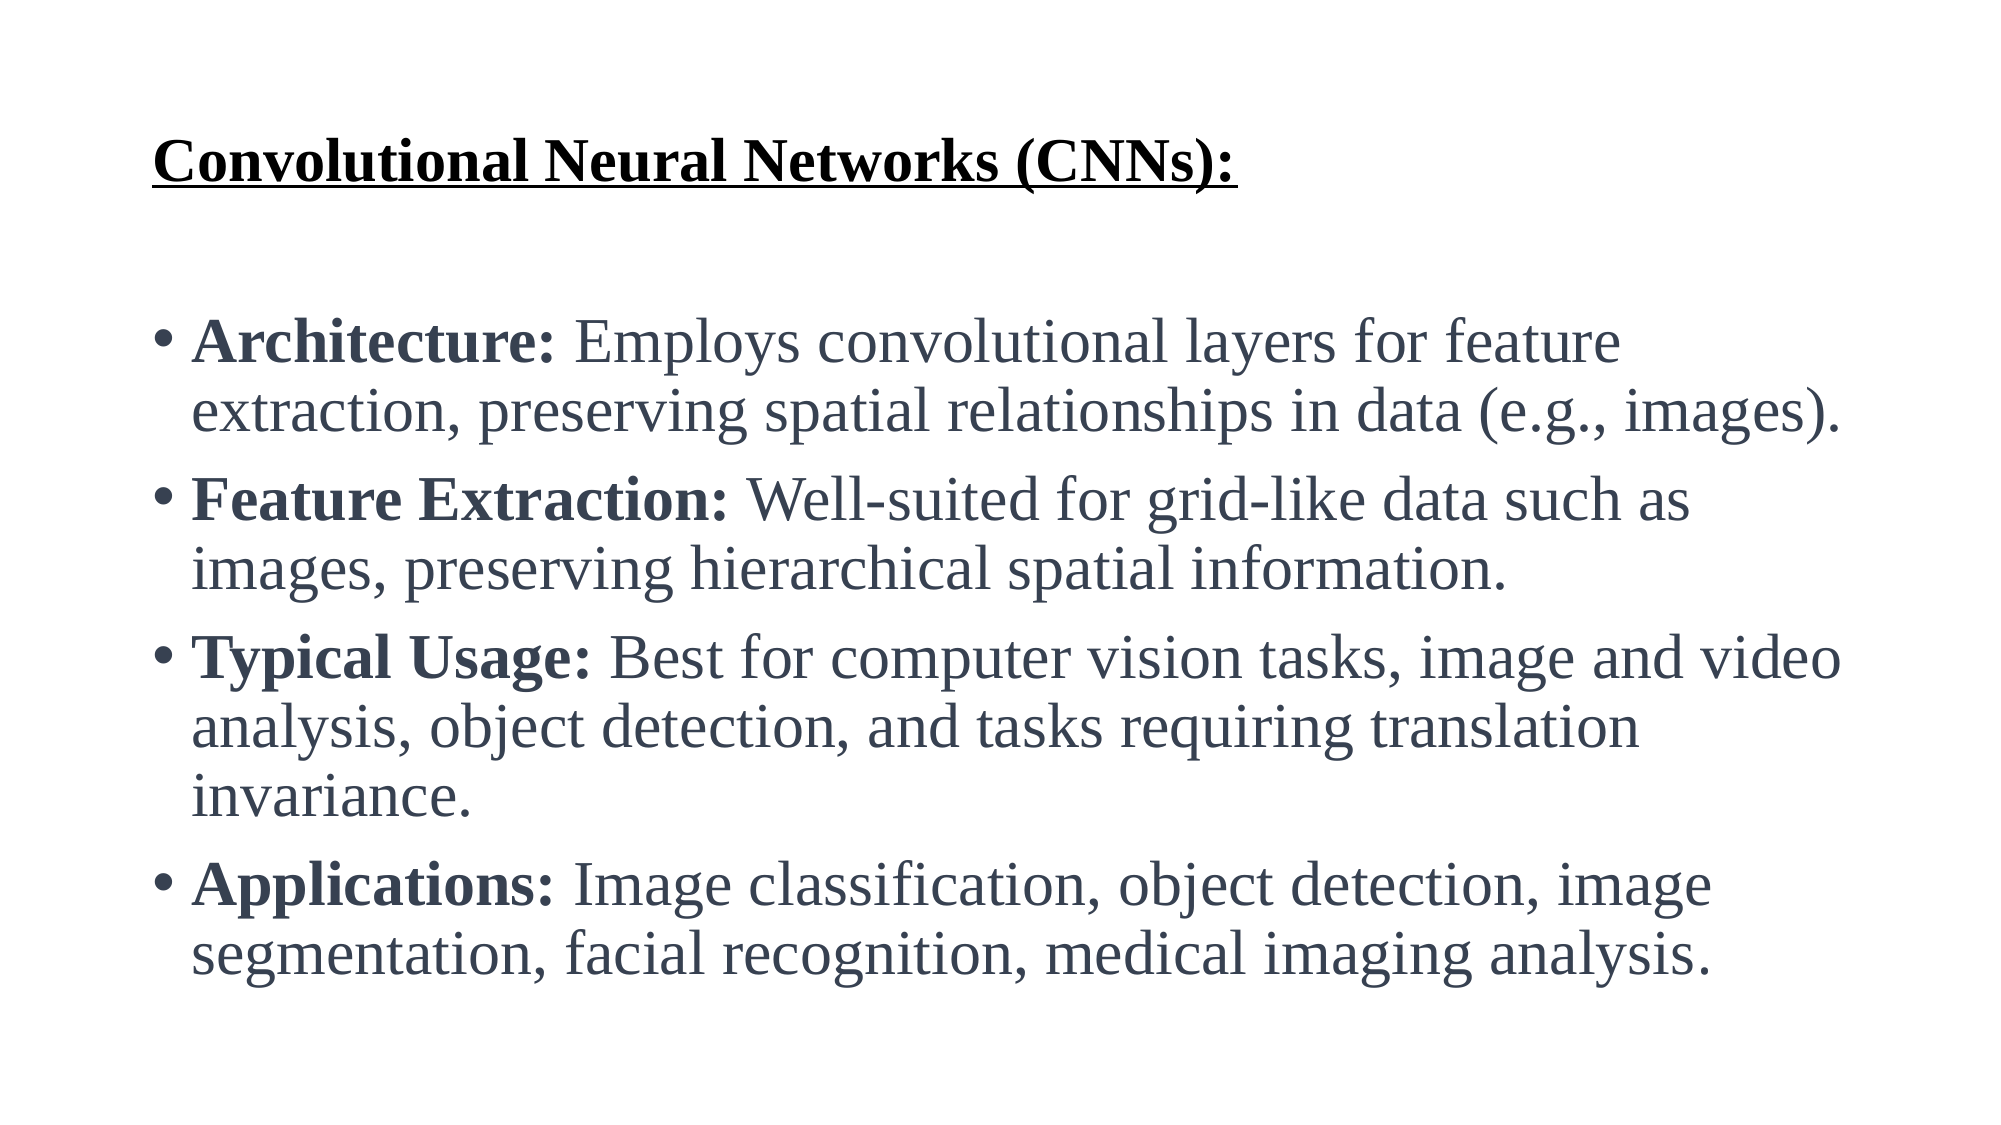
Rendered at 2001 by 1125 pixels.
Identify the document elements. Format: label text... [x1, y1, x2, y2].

list Architecture: Employs convolutional layers for feature extraction, preserving spatial relationships in data (e.g., images). Feature Extraction: Well-suited for grid-like data such as images, preserving hierarchical spatial information. Typical Usage: Best for computer vision tasks, image and video analysis, object detection, and tasks requiring translation invariance. Applications: Image classification, object detection, image segmentation, facial recognition, medical imaging analysis. [137, 299, 1863, 1014]
title Convolutional Neural Networks (CNNs): [137, 59, 1863, 278]
